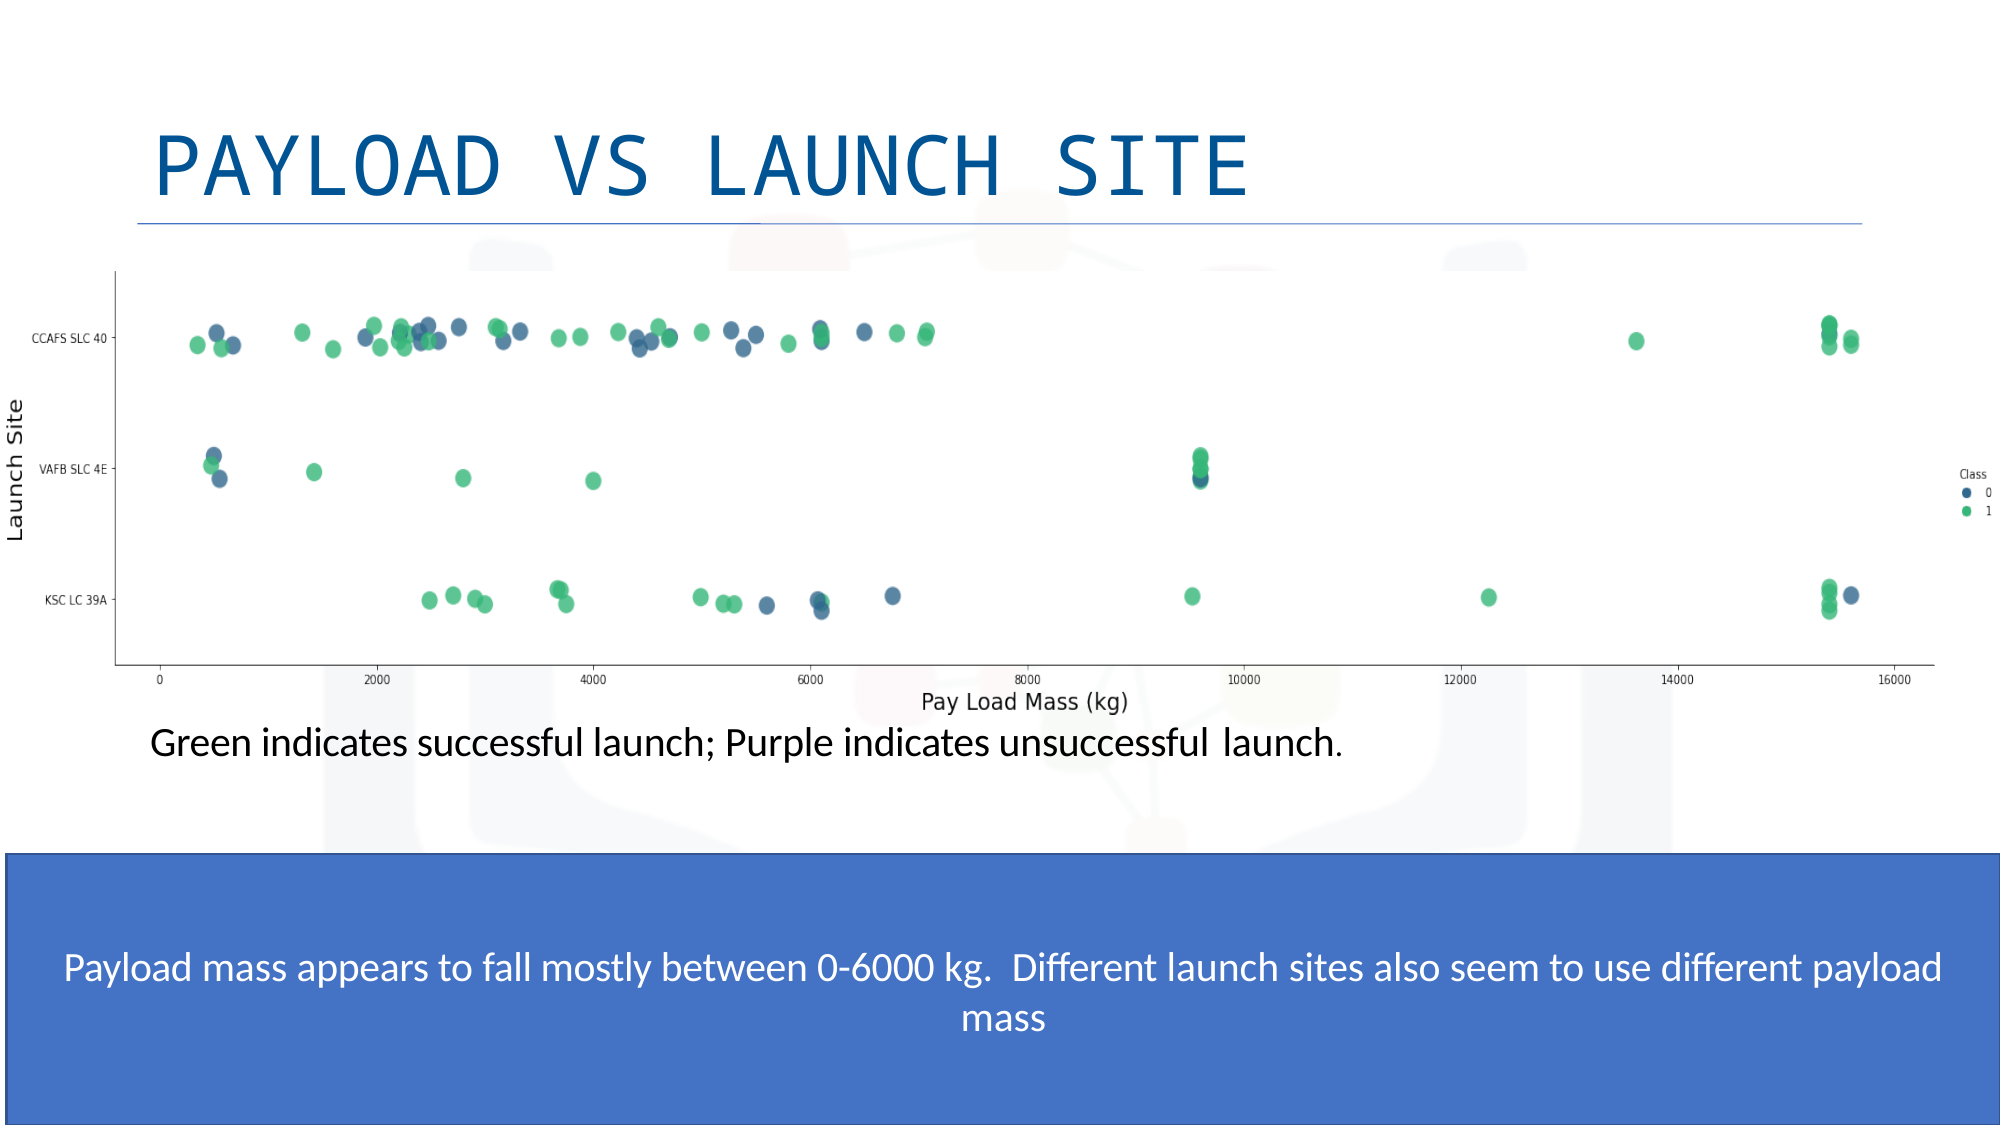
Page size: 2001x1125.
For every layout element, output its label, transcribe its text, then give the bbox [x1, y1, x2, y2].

text_box Green indicates successful launch; Purple indicates unsuccessful launch. [148, 712, 1462, 765]
text_box Payload mass appears to fall mostly between 0-6000 kg. Different launch sites also seem to use different payload mass [5, 853, 2000, 1125]
title PAYLOAD VS LAUNCH SITE [137, 59, 1863, 271]
text_box [6, 271, 1992, 715]
